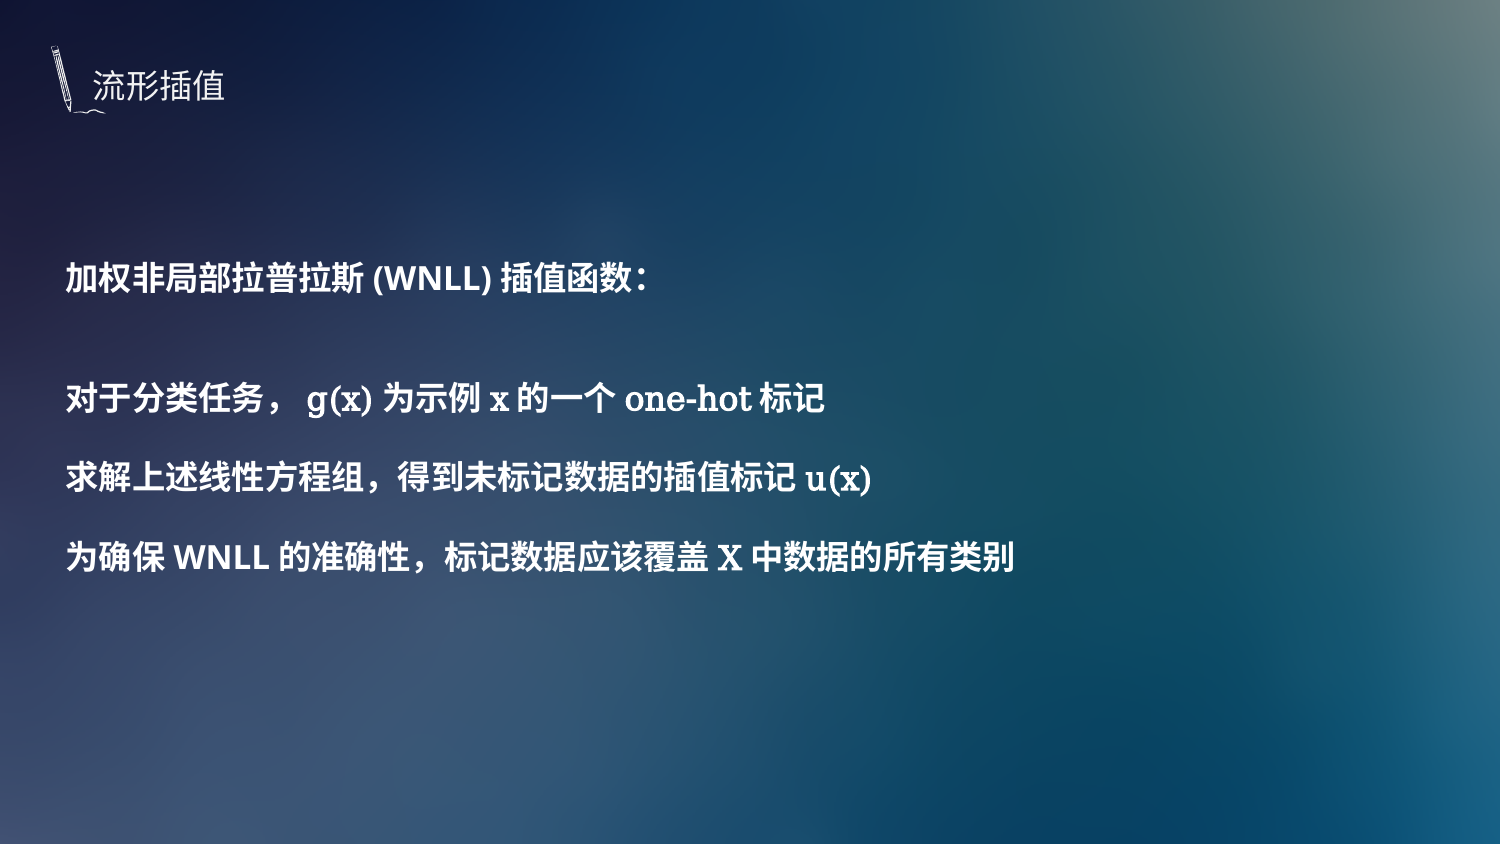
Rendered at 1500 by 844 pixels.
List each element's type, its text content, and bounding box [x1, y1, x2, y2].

picture [0, 0, 1500, 844]
text_box 流形插值 [106, 57, 367, 113]
